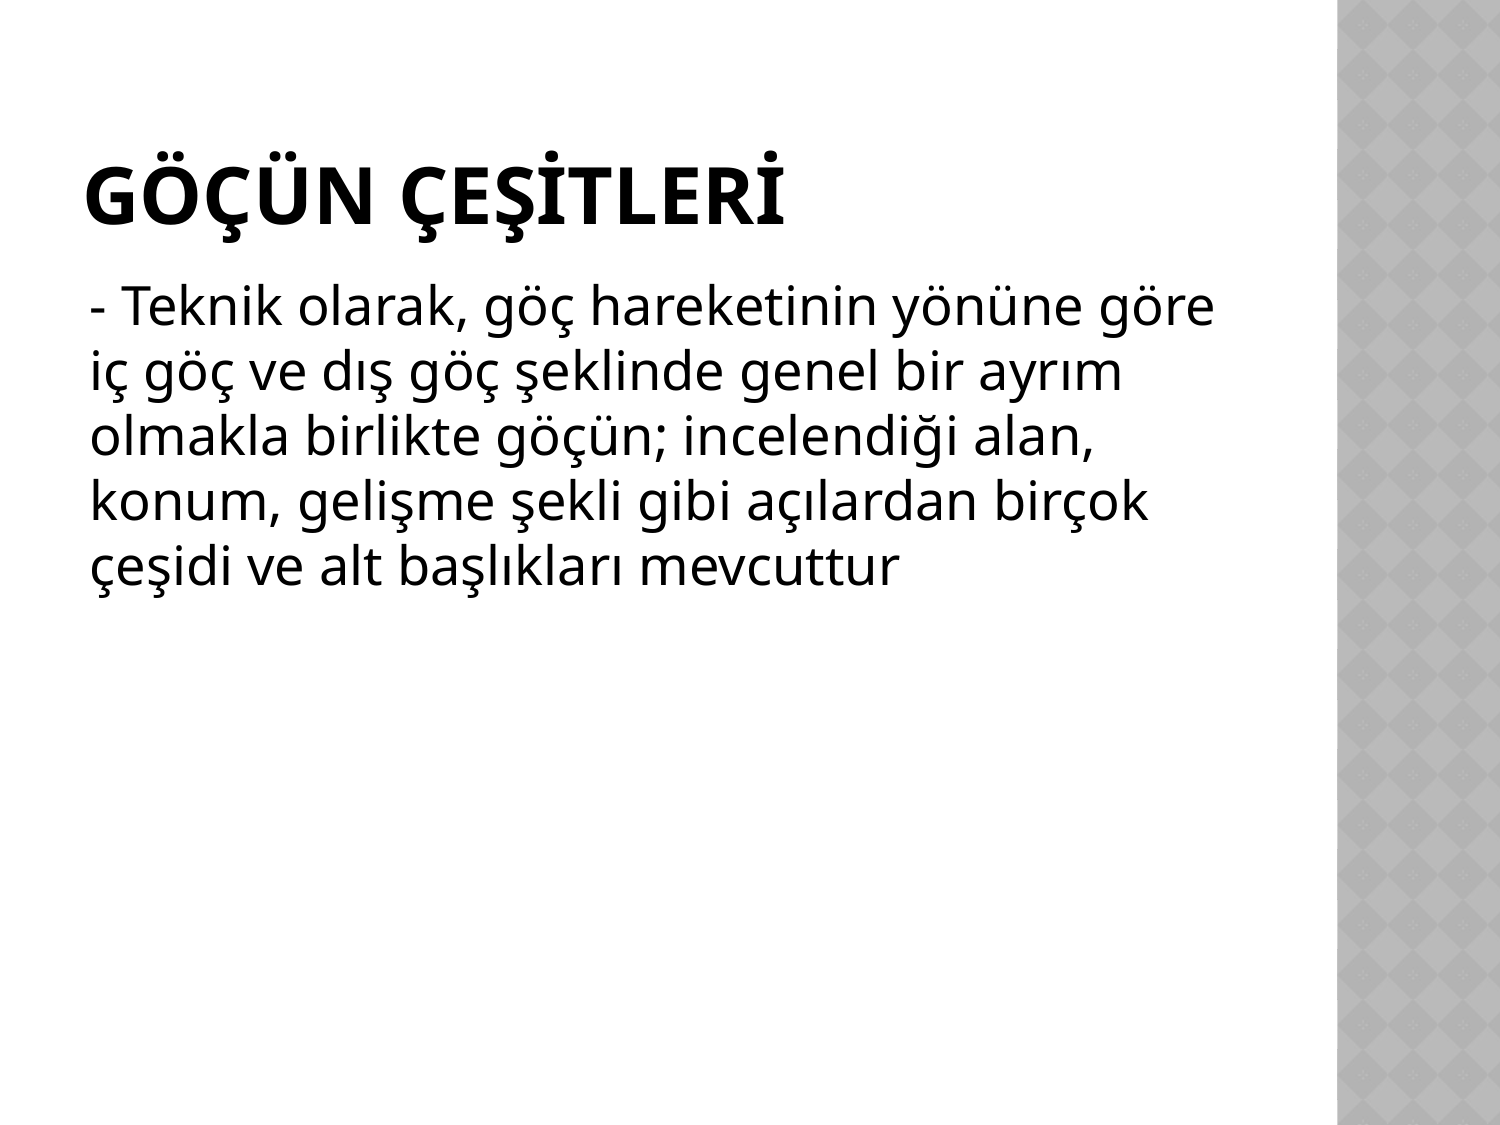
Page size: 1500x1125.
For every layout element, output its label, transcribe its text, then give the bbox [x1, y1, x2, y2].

title GÖÇÜN ÇEŞİTLERİ [75, 52, 1263, 240]
list - Teknik olarak, göç hareketinin yönüne göre iç göç ve dış göç şeklinde genel bir ayrım olmakla birlikte göçün; incelendiği alan, konum, gelişme şekli gibi açılardan birçok çeşidi ve alt başlıkları mevcuttur [75, 264, 1263, 1059]
